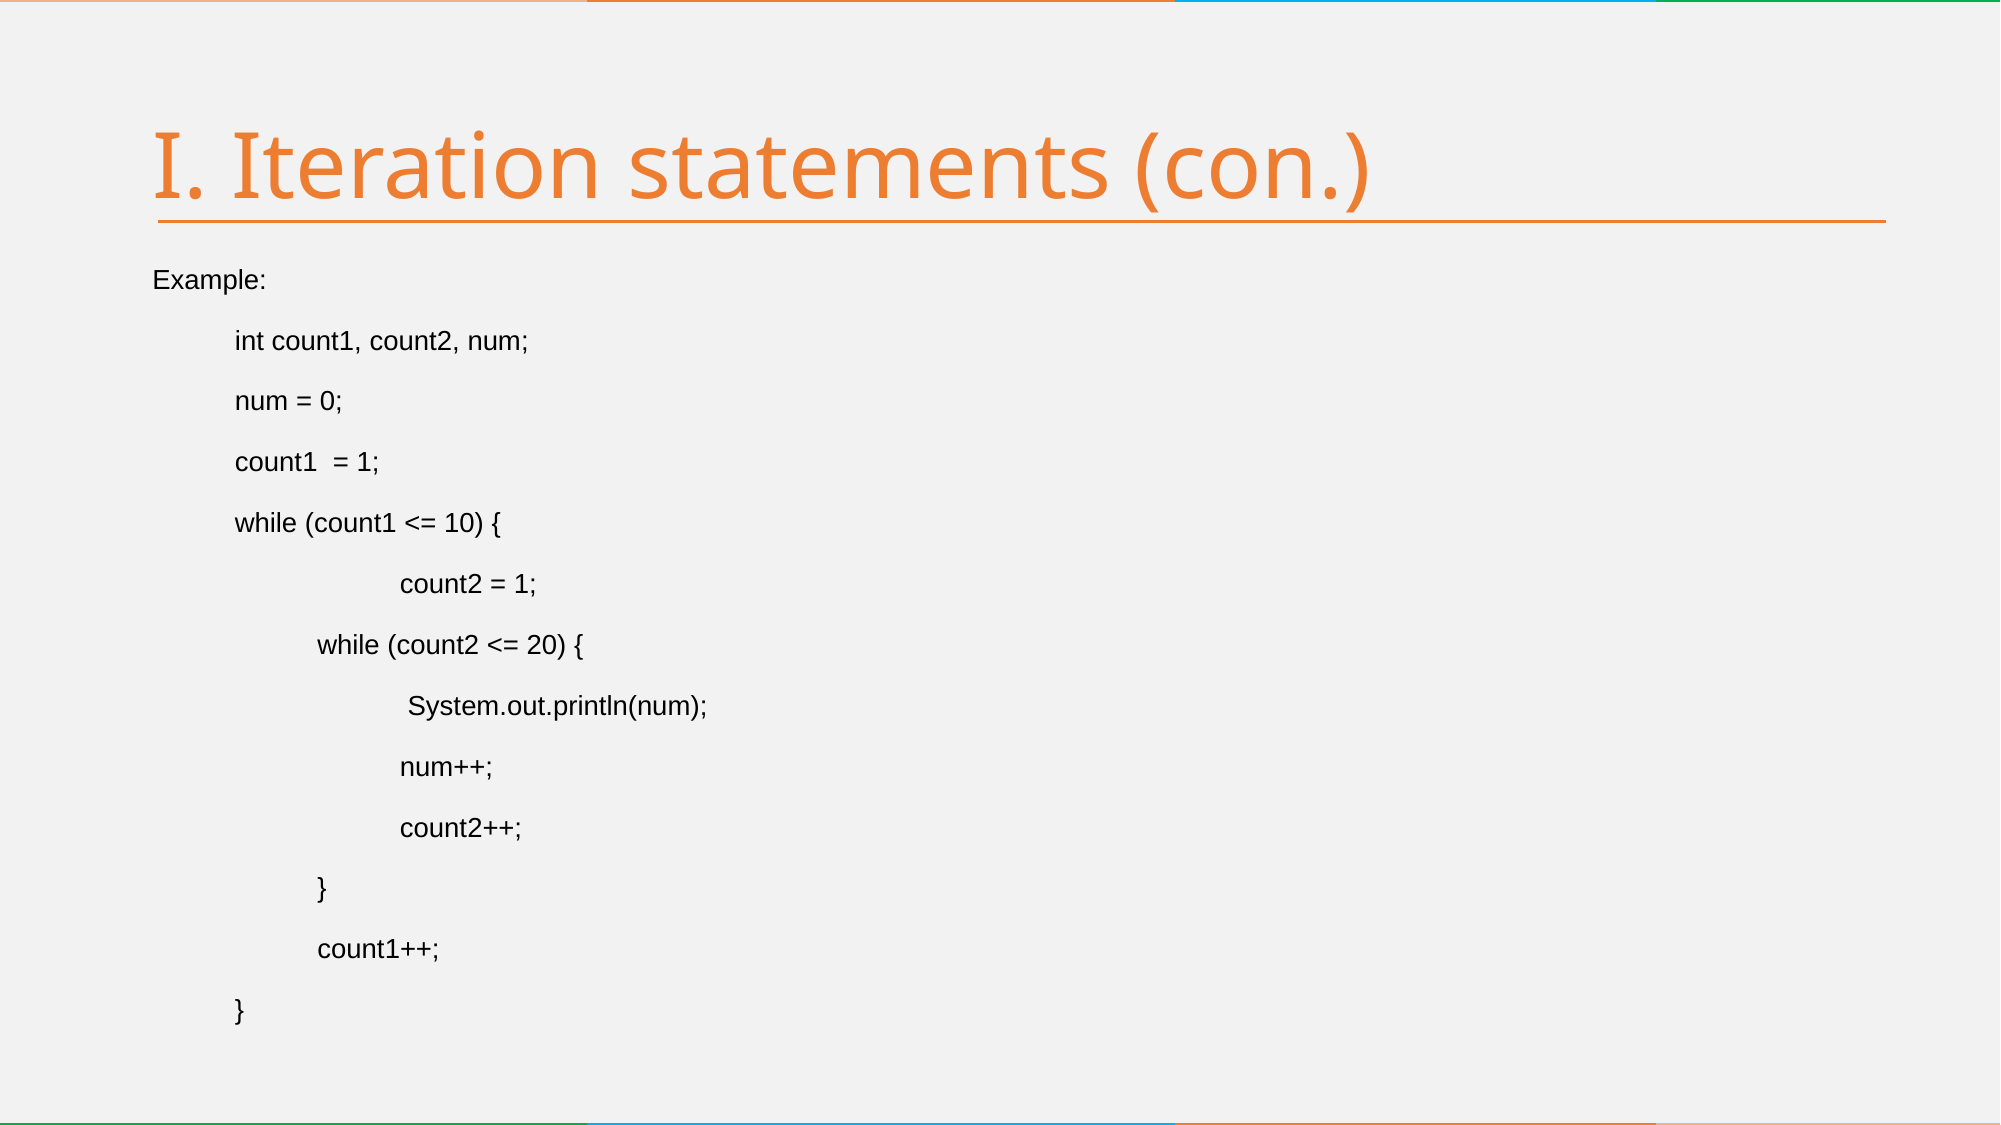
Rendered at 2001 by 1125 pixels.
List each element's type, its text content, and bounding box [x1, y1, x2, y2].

title I. Iteration statements (con.) [137, 59, 1863, 237]
list Example: int count1, count2, num; num = 0; count1 = 1; while (count1 <= 10) { count2 = 1; while (count2 <= 20) { System.out.println(num); num++; count2++; } count1++; } [137, 237, 1863, 1035]
